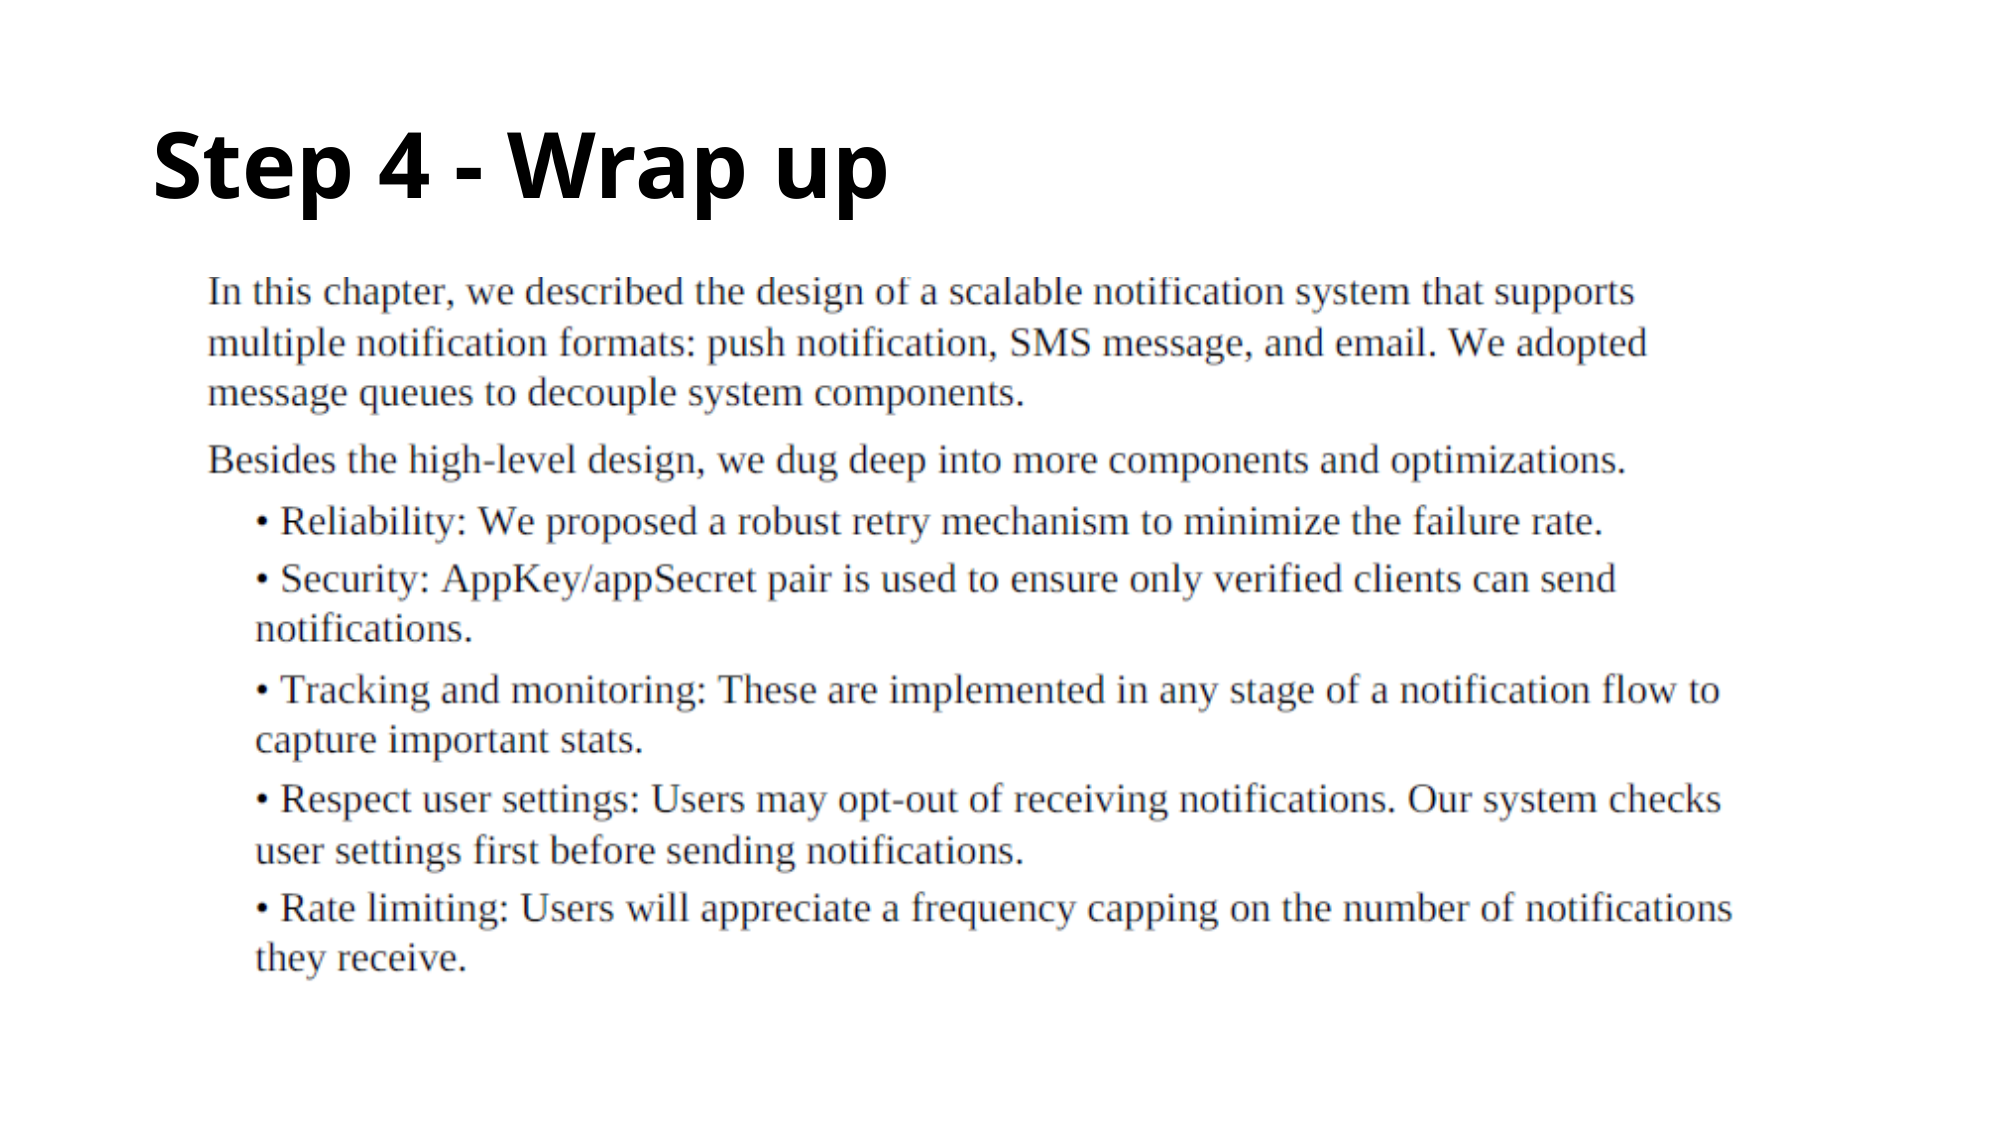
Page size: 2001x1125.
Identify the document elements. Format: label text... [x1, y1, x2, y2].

picture [176, 277, 1778, 1003]
title Step 4 - Wrap up [137, 59, 1863, 278]
